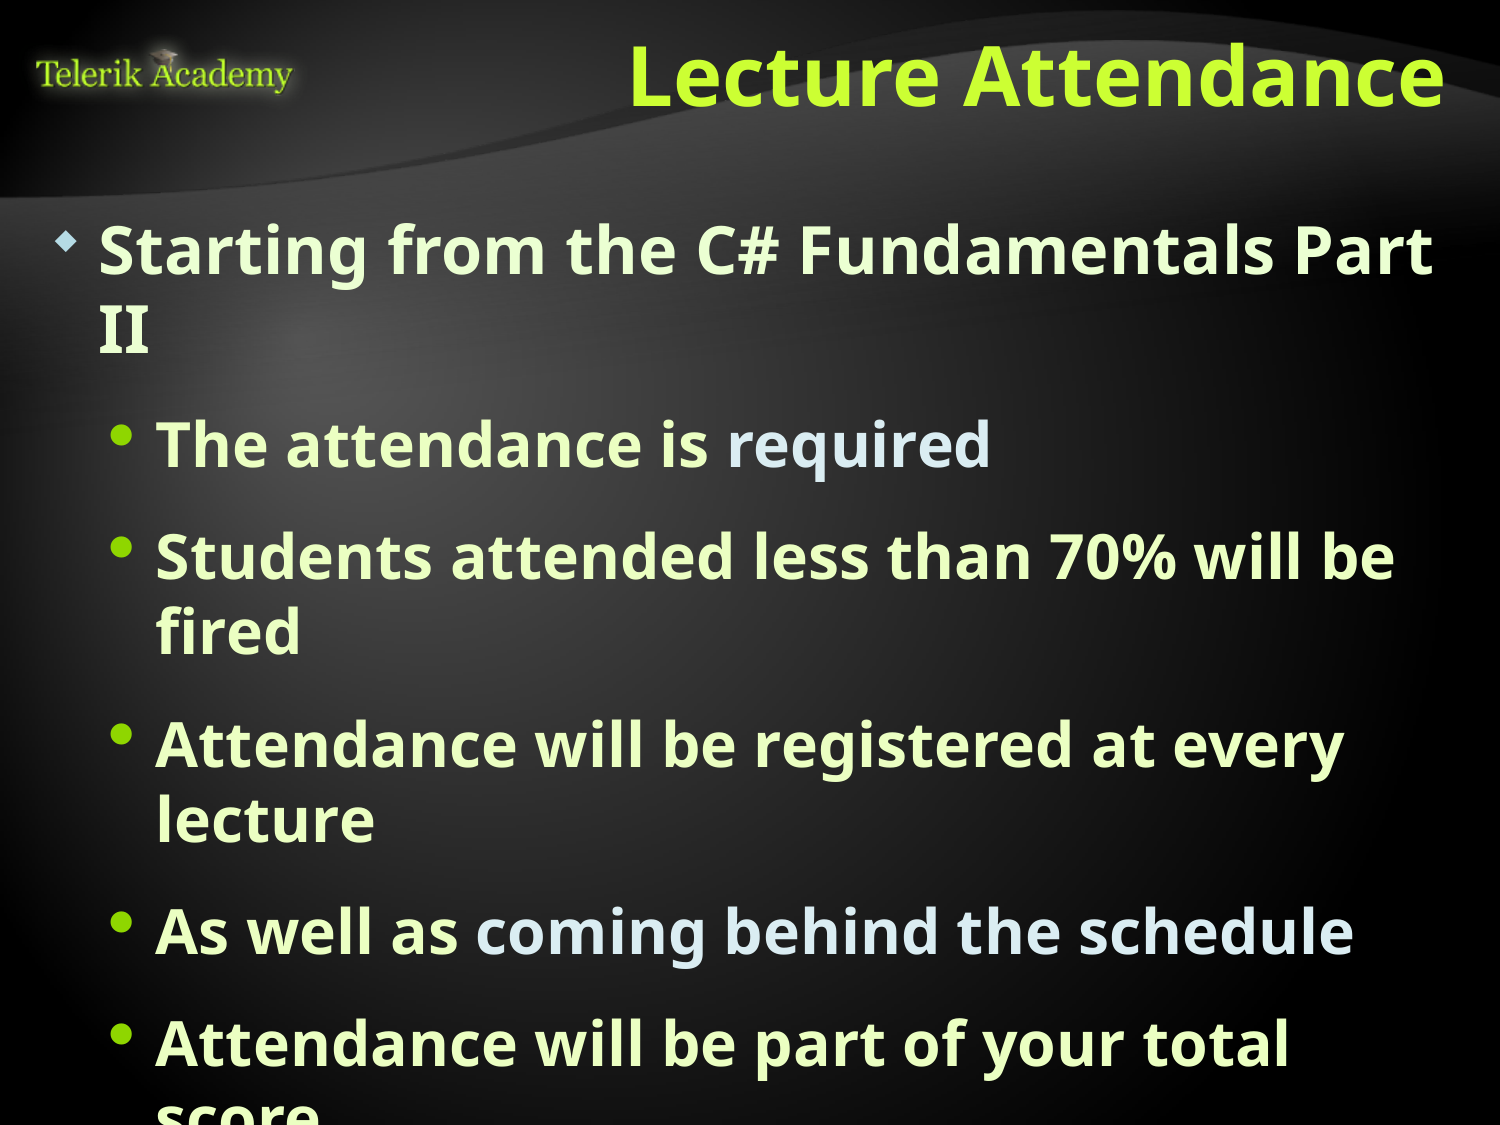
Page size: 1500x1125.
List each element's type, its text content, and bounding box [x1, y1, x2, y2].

list Starting from the C# Fundamentals Part II The attendance is required Students attended less than 70% will be fired Attendance will be registered at every lecture As well as coming behind the schedule Attendance will be part of your total score [37, 200, 1463, 1050]
title Lecture Attendance [300, 12, 1463, 150]
picture [0, 0, 1500, 1125]
